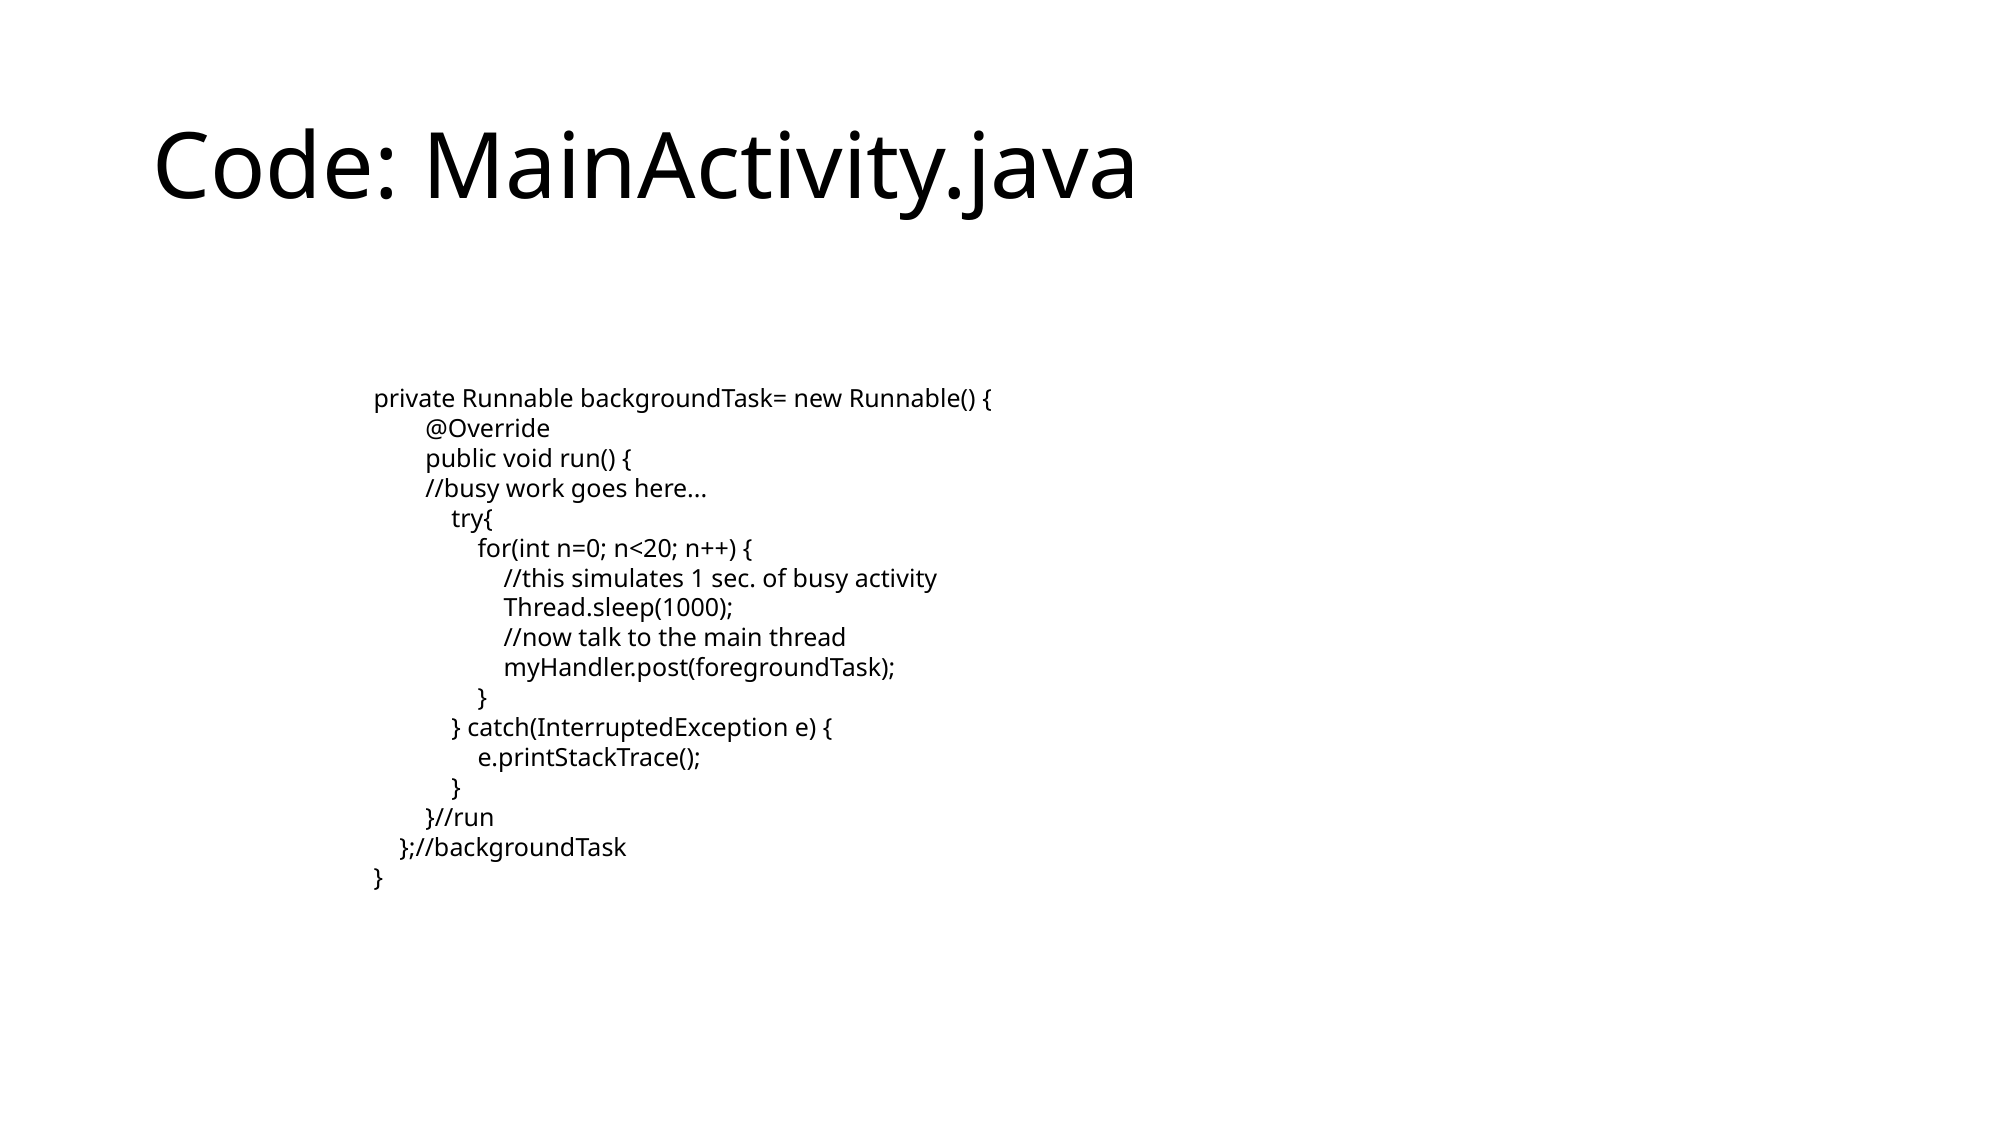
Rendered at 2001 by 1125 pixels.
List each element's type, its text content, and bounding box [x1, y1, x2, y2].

title Code: MainActivity.java [137, 59, 1863, 278]
text_box private Runnable backgroundTask= new Runnable() { @Override public void run() { //busy work goes here... try{ for(int n=0; n<20; n++) { //this simulates 1 sec. of busy activity Thread.sleep(1000); //now talk to the main thread myHandler.post(foregroundTask); } } catch(InterruptedException e) { e.printStackTrace(); } }//run };//backgroundTask } [358, 375, 1008, 899]
